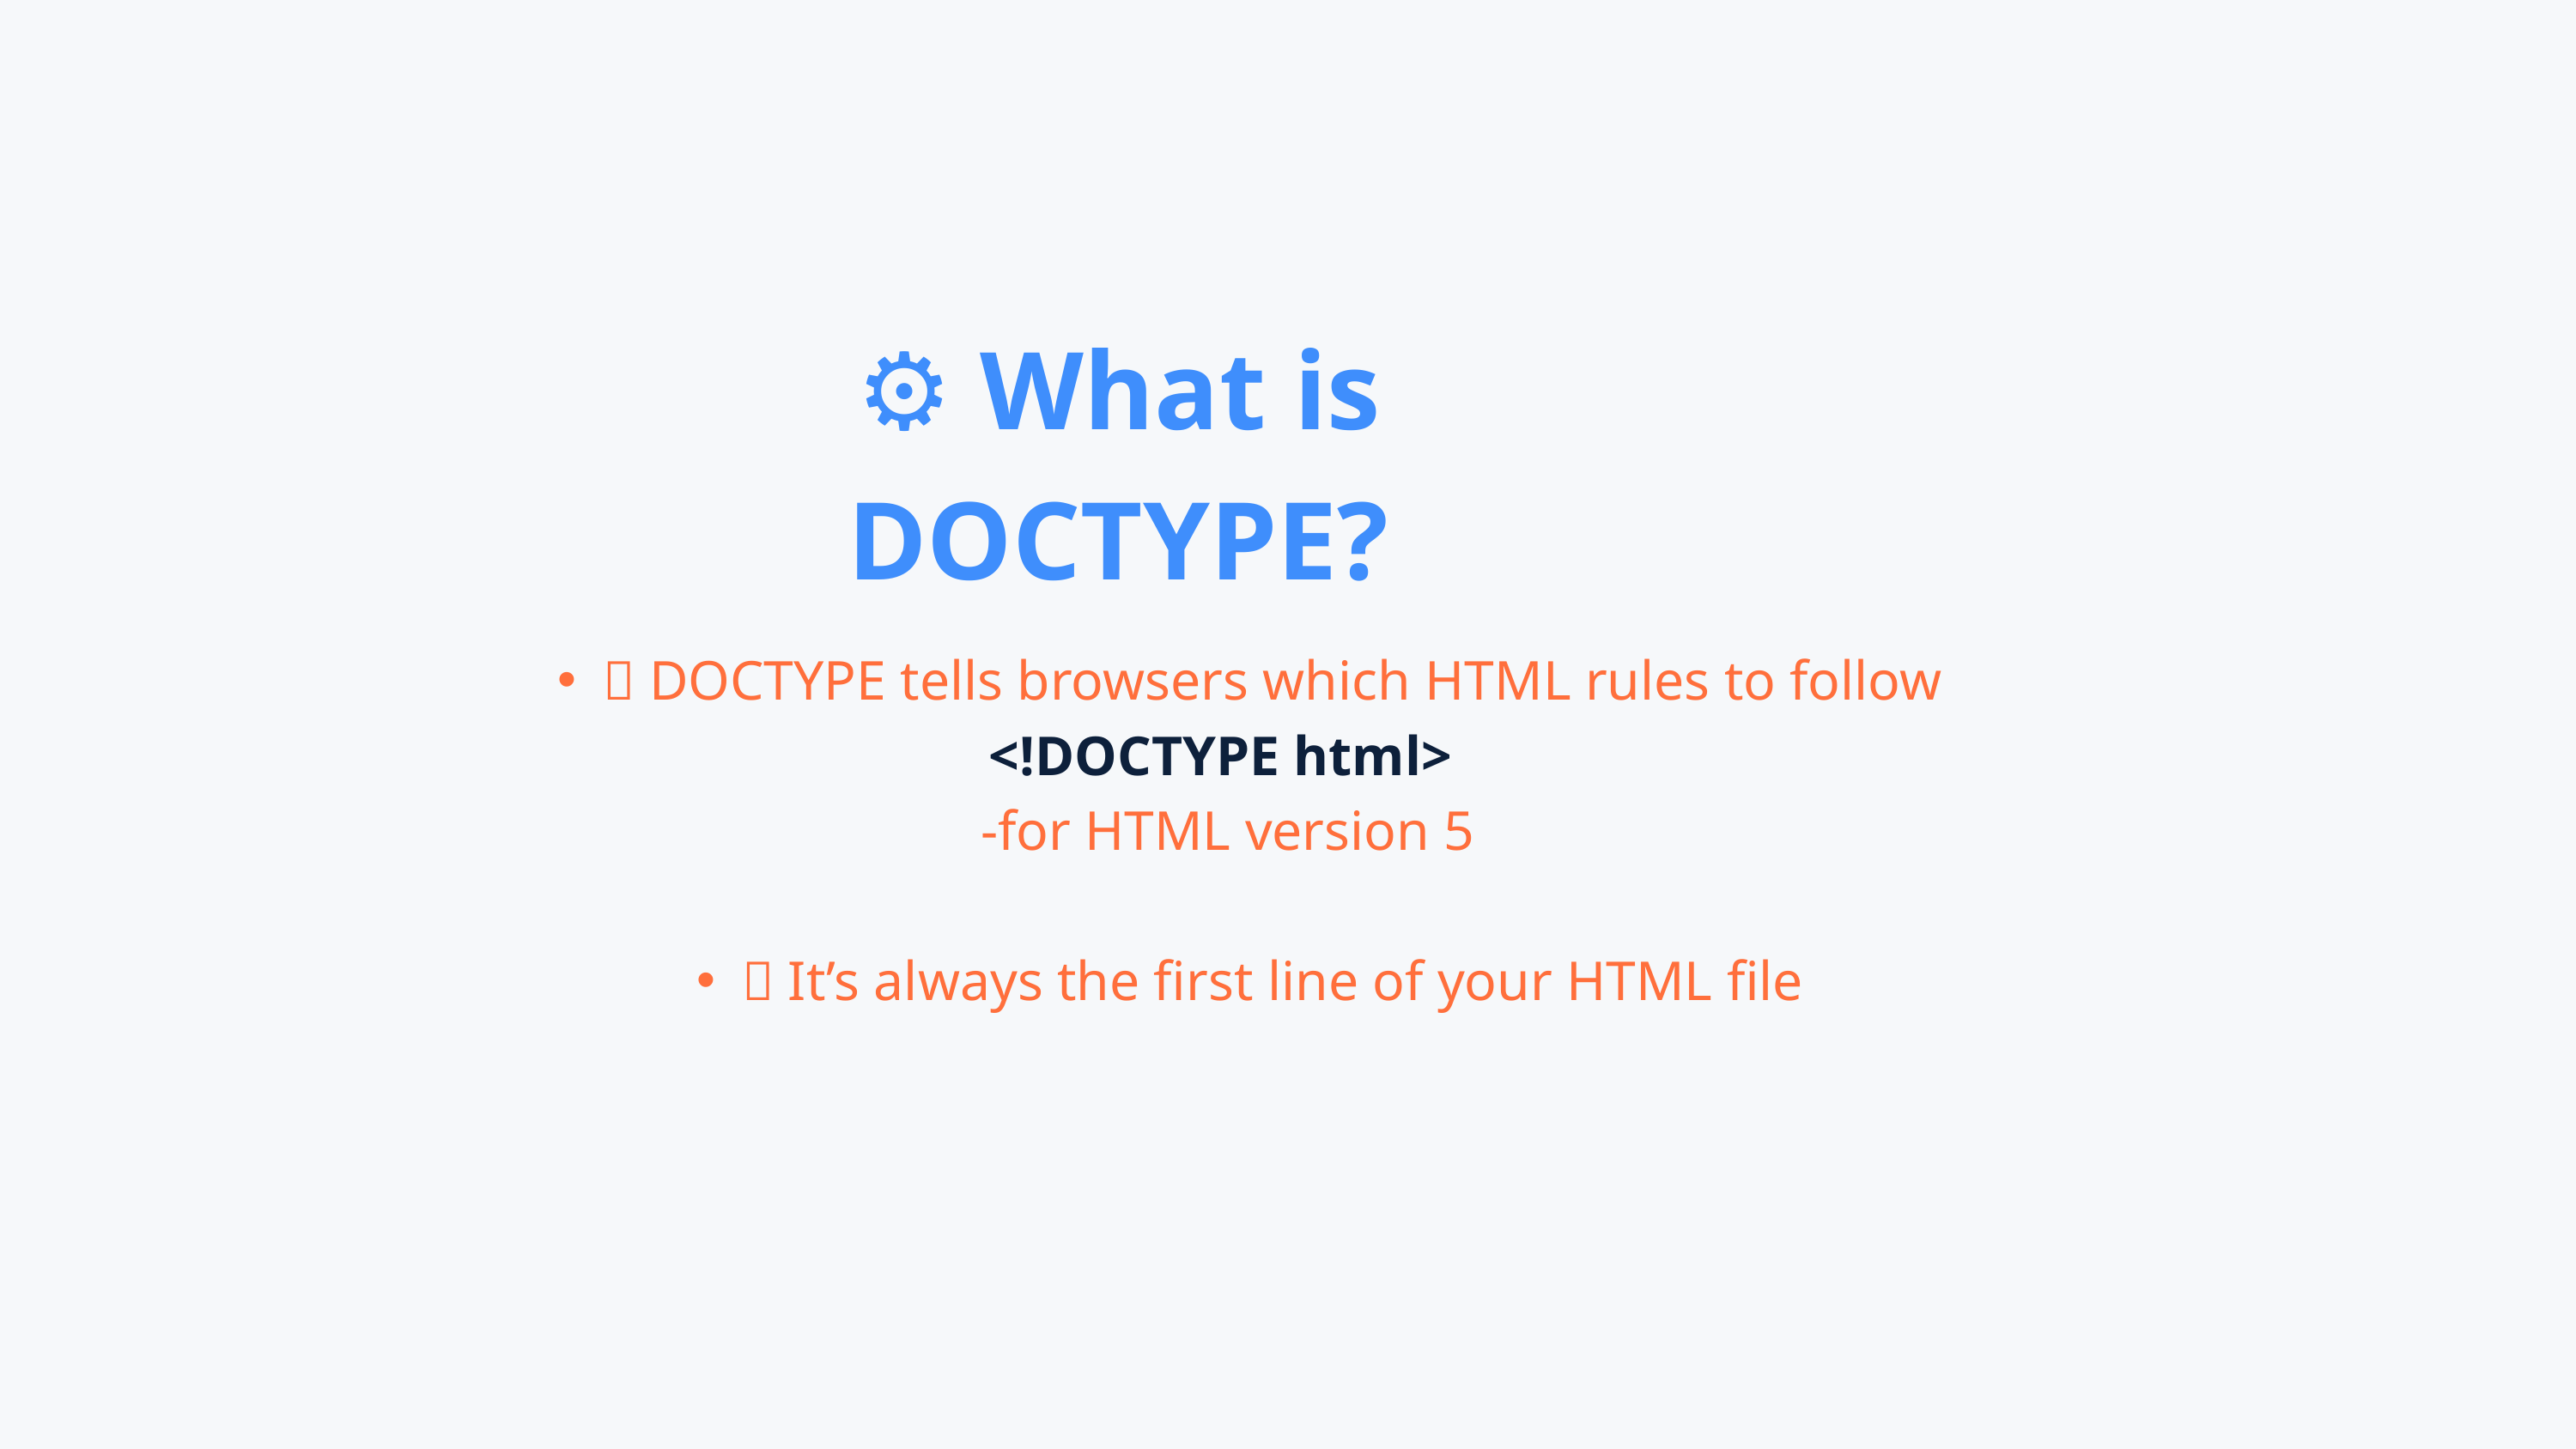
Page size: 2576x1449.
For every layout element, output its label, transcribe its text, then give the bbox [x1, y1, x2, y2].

text_box 📘 DOCTYPE tells browsers which HTML rules to follow <!DOCTYPE html> -for HTML version 5 📄 It’s always the first line of your HTML file [0, 635, 2488, 1087]
text_box ⚙️ What is DOCTYPE? [732, 300, 1505, 602]
